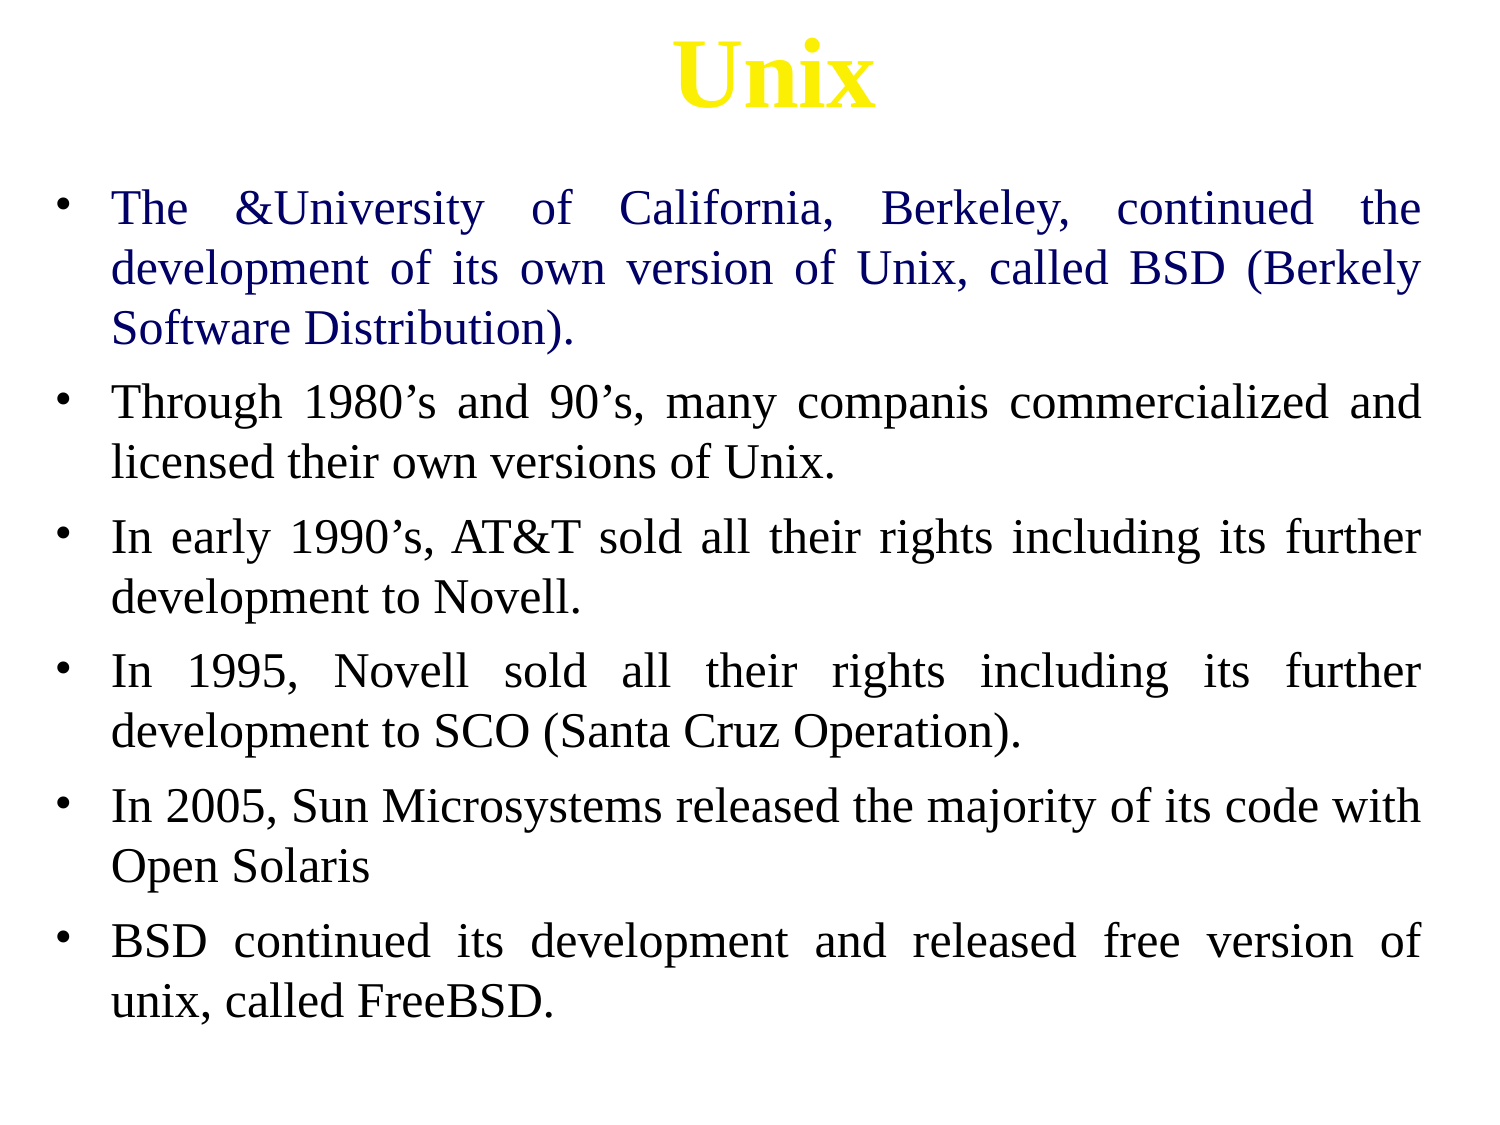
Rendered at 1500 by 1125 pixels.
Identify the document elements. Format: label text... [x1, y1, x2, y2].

title Unix [587, 0, 938, 113]
list The &University of California, Berkeley, continued the development of its own version of Unix, called BSD (Berkely Software Distribution). Through 1980’s and 90’s, many companis commercialized and licensed their own versions of Unix. In early 1990’s, AT&T sold all their rights including its further development to Novell. In 1995, Novell sold all their rights including its further development to SCO (Santa Cruz Operation). In 2005, Sun Microsystems released the majority of its code with Open Solaris BSD continued its development and released free version of unix, called FreeBSD. [39, 166, 1438, 1024]
